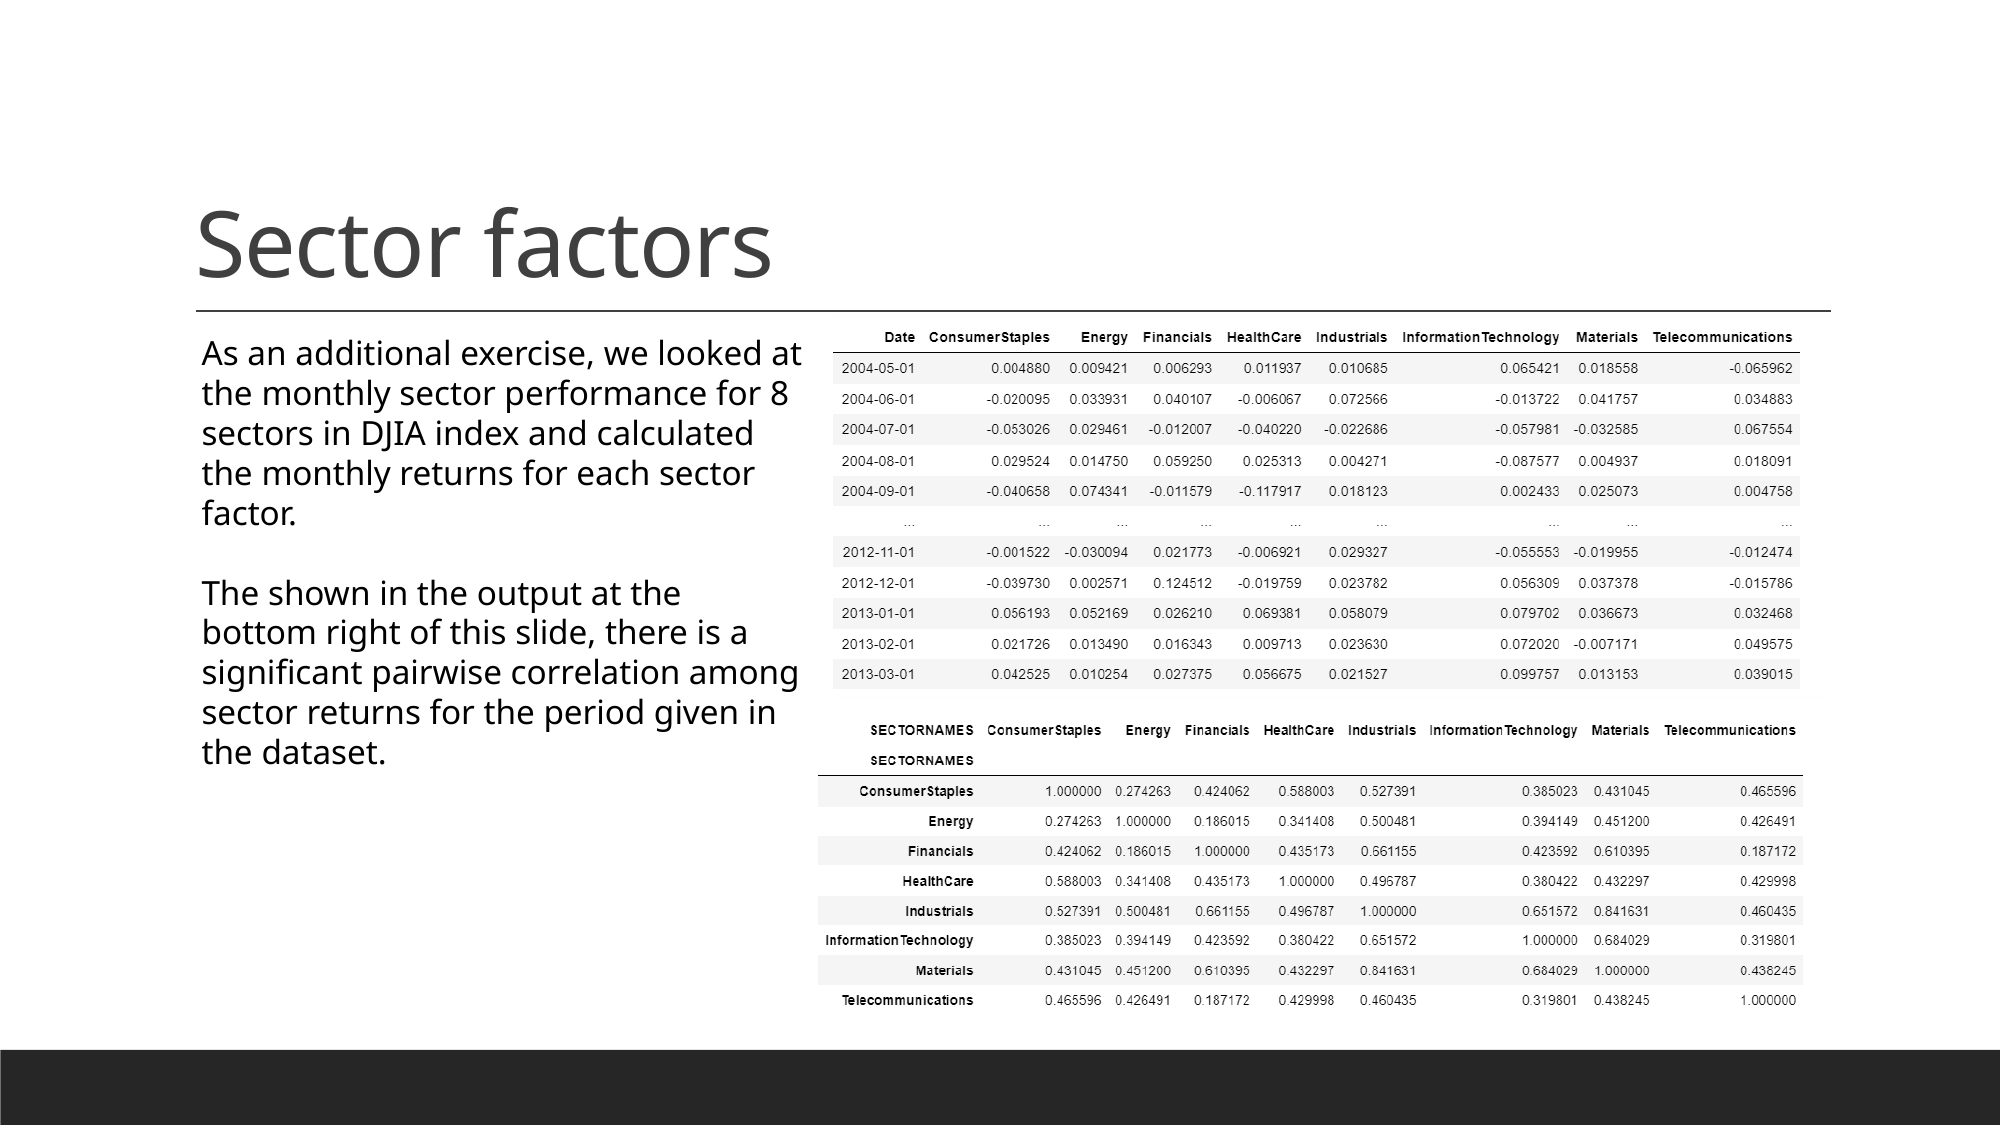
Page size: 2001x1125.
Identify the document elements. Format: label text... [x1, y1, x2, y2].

picture [817, 707, 1816, 1022]
text_box As an additional exercise, we looked at the monthly sector performance for 8 sectors in DJIA index and calculated the monthly returns for each sector factor. The shown in the output at the bottom right of this slide, there is a significant pairwise correlation among sector returns for the period given in the dataset. [186, 324, 819, 779]
title Sector factors [180, 121, 1830, 305]
picture [833, 314, 1831, 698]
